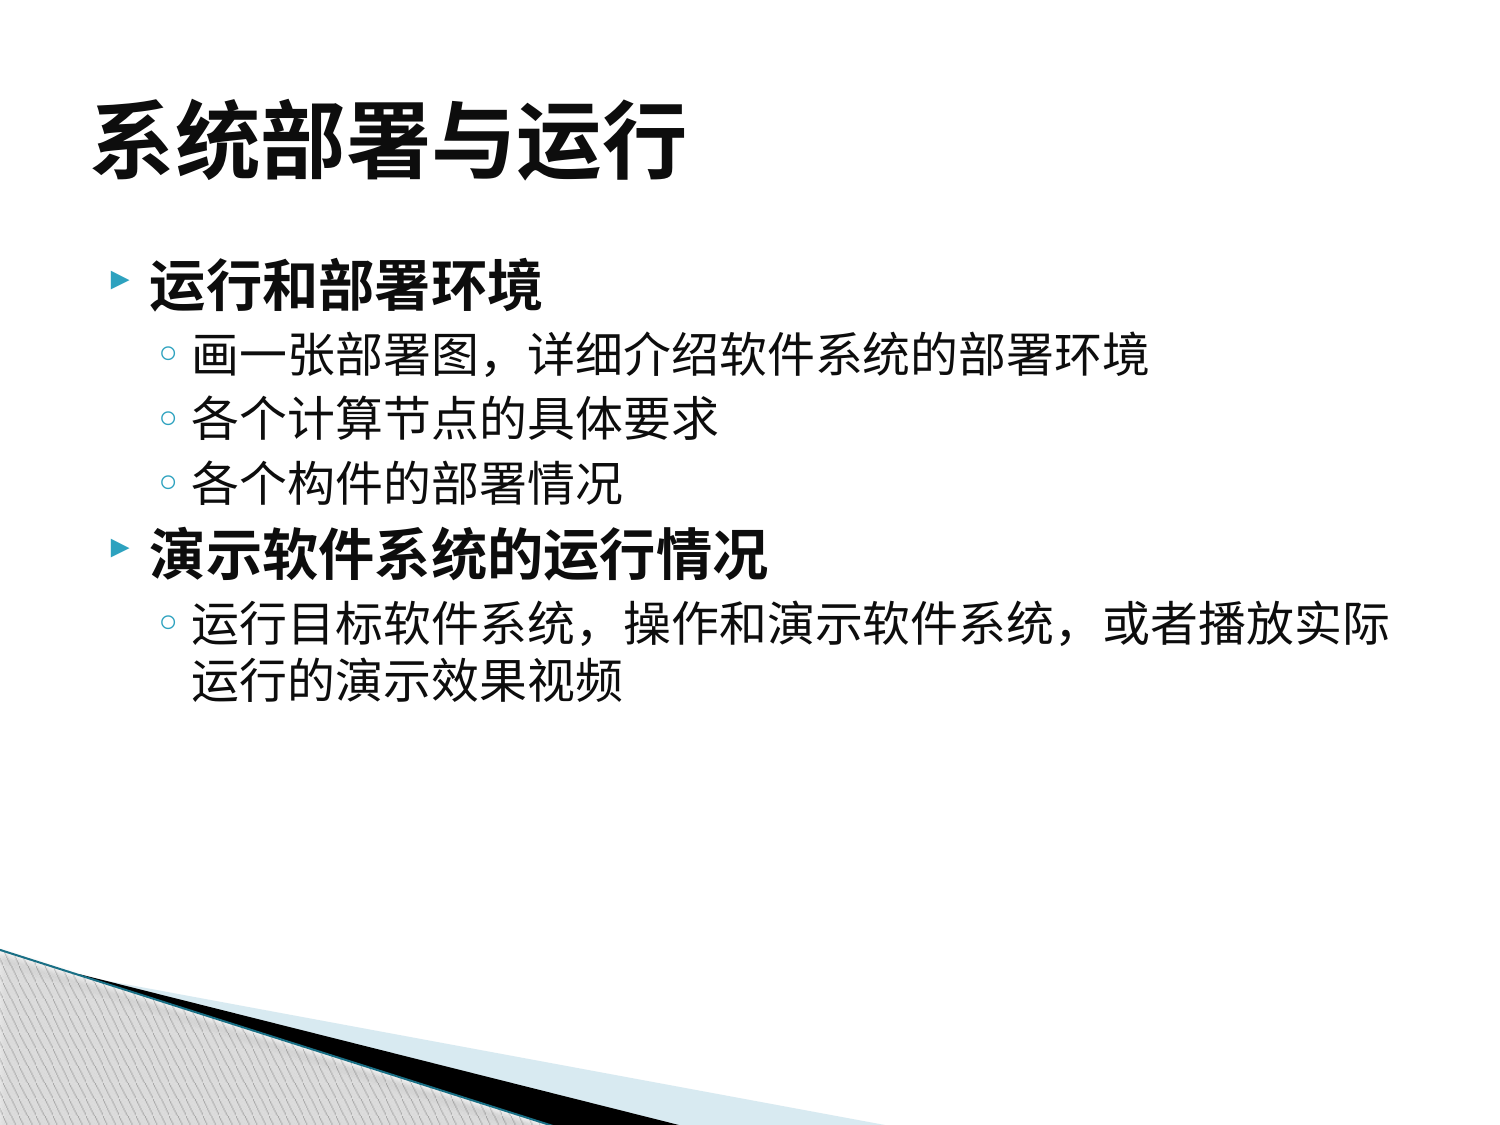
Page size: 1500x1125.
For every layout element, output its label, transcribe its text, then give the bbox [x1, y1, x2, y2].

list 运行和部署环境 画一张部署图，详细介绍软件系统的部署环境 各个计算节点的具体要求 各个构件的部署情况 演示软件系统的运行情况 运行目标软件系统，操作和演示软件系统，或者播放实际运行的演示效果视频 [75, 243, 1425, 986]
title 系统部署与运行 [75, 45, 1425, 233]
